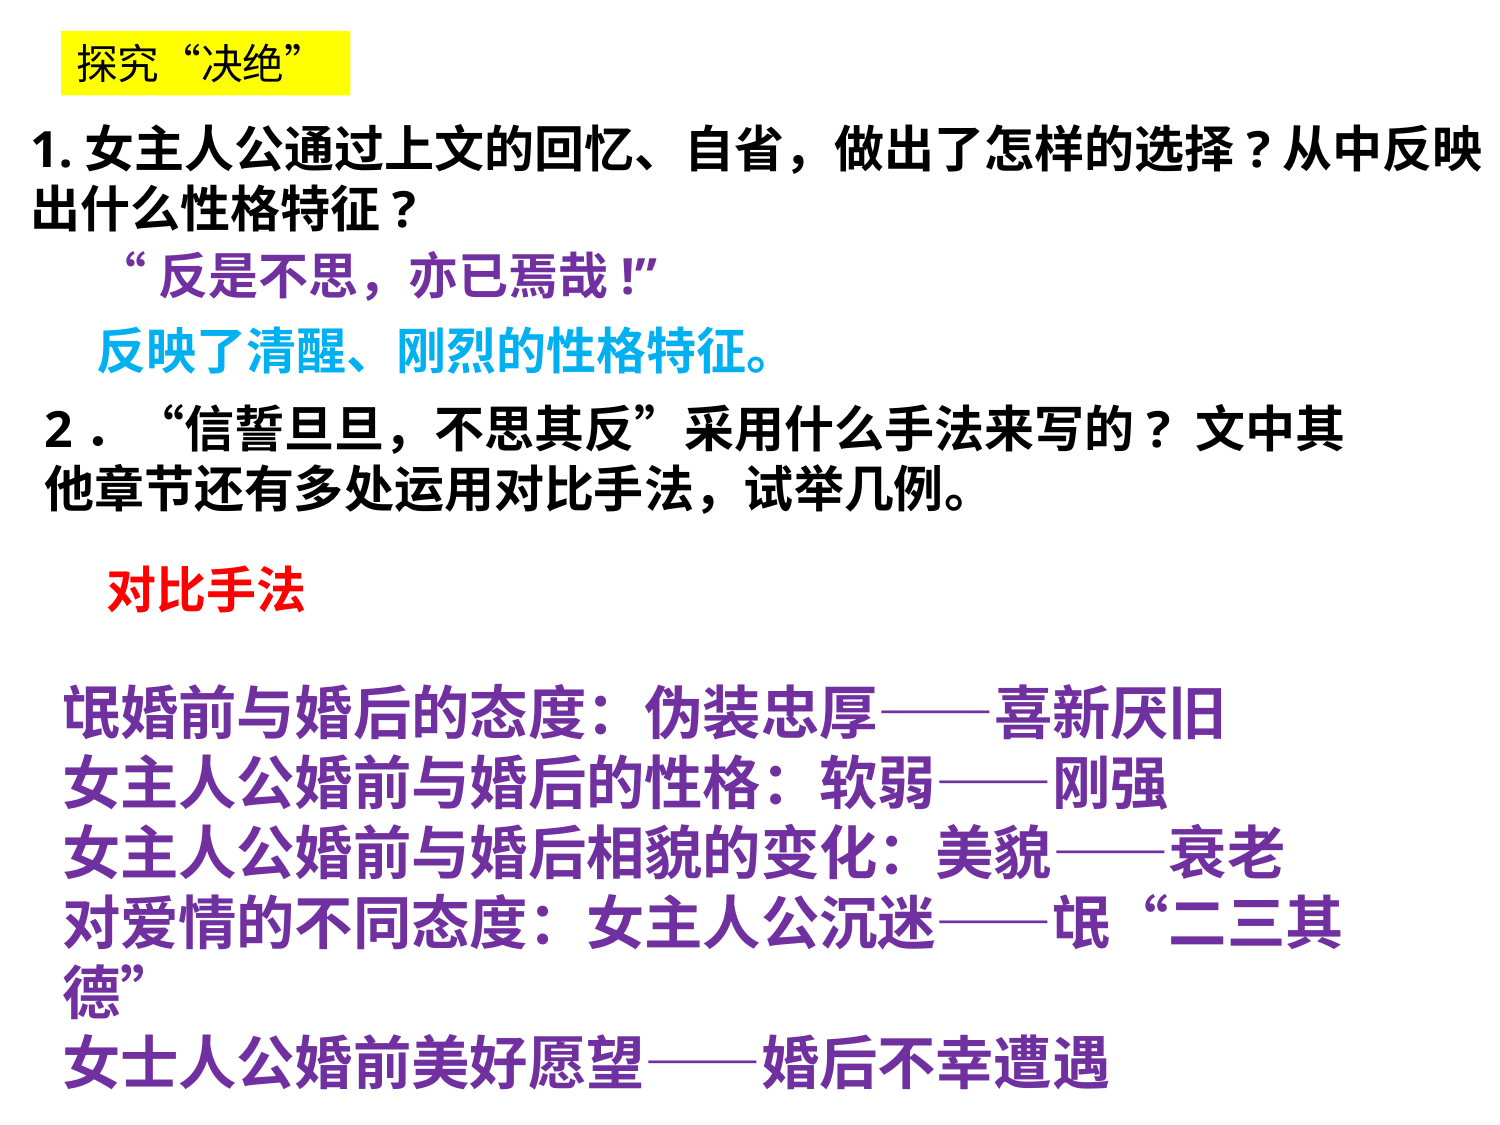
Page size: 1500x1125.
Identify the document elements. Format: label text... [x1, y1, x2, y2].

text_box “反是不思，亦已焉哉!” [81, 236, 673, 312]
text_box 反映了清醒、刚烈的性格特征。 [81, 312, 812, 388]
text_box 1.女主人公通过上文的回忆、自省，做出了怎样的选择?从中反映 出什么性格特征? [15, 110, 1498, 246]
text_box 对比手法 [92, 550, 322, 626]
text_box 氓婚前与婚后的态度：伪装忠厚——喜新厌旧 女主人公婚前与婚后的性格：软弱——刚强 女主人公婚前与婚后相貌的变化：美貌——衰老 对爱情的不同态度：女主人公沉迷——氓“二三其德” 女士人公婚前美好愿望——婚后不幸遭遇 [47, 668, 1428, 1104]
text_box 2．“信誓旦旦，不思其反”采用什么手法来写的? 文中其他章节还有多处运用对比手法，试举几例。 [29, 390, 1388, 526]
text_box 探究“决绝” [61, 30, 351, 96]
